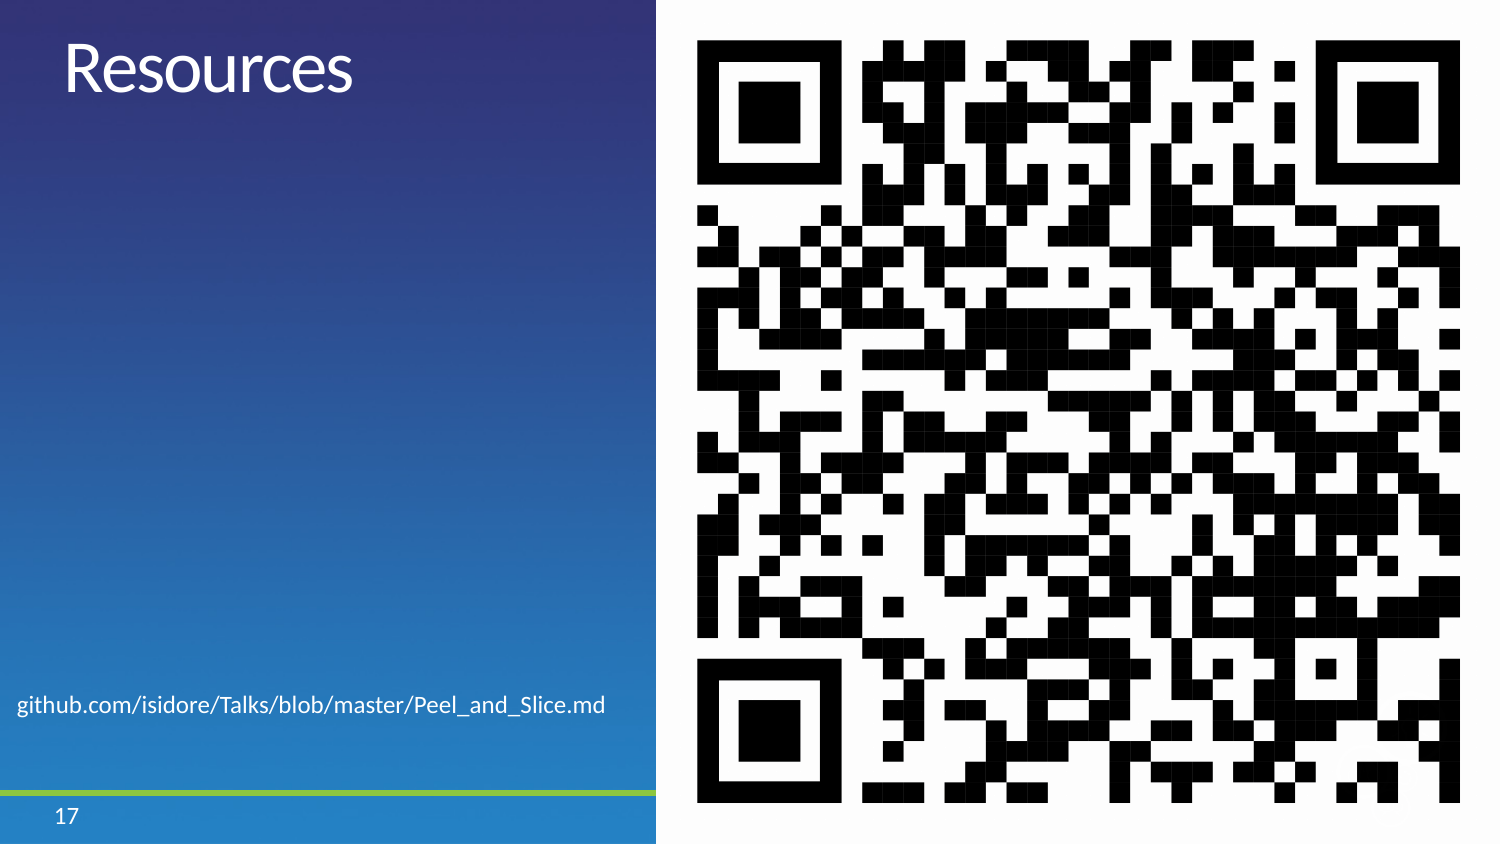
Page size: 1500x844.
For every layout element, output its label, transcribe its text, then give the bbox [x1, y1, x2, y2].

picture [0, 0, 1500, 844]
text_box github.com/isidore/Talks/blob/master/Peel_and_Slice.md [2, 681, 623, 726]
title Resources [63, 28, 650, 110]
